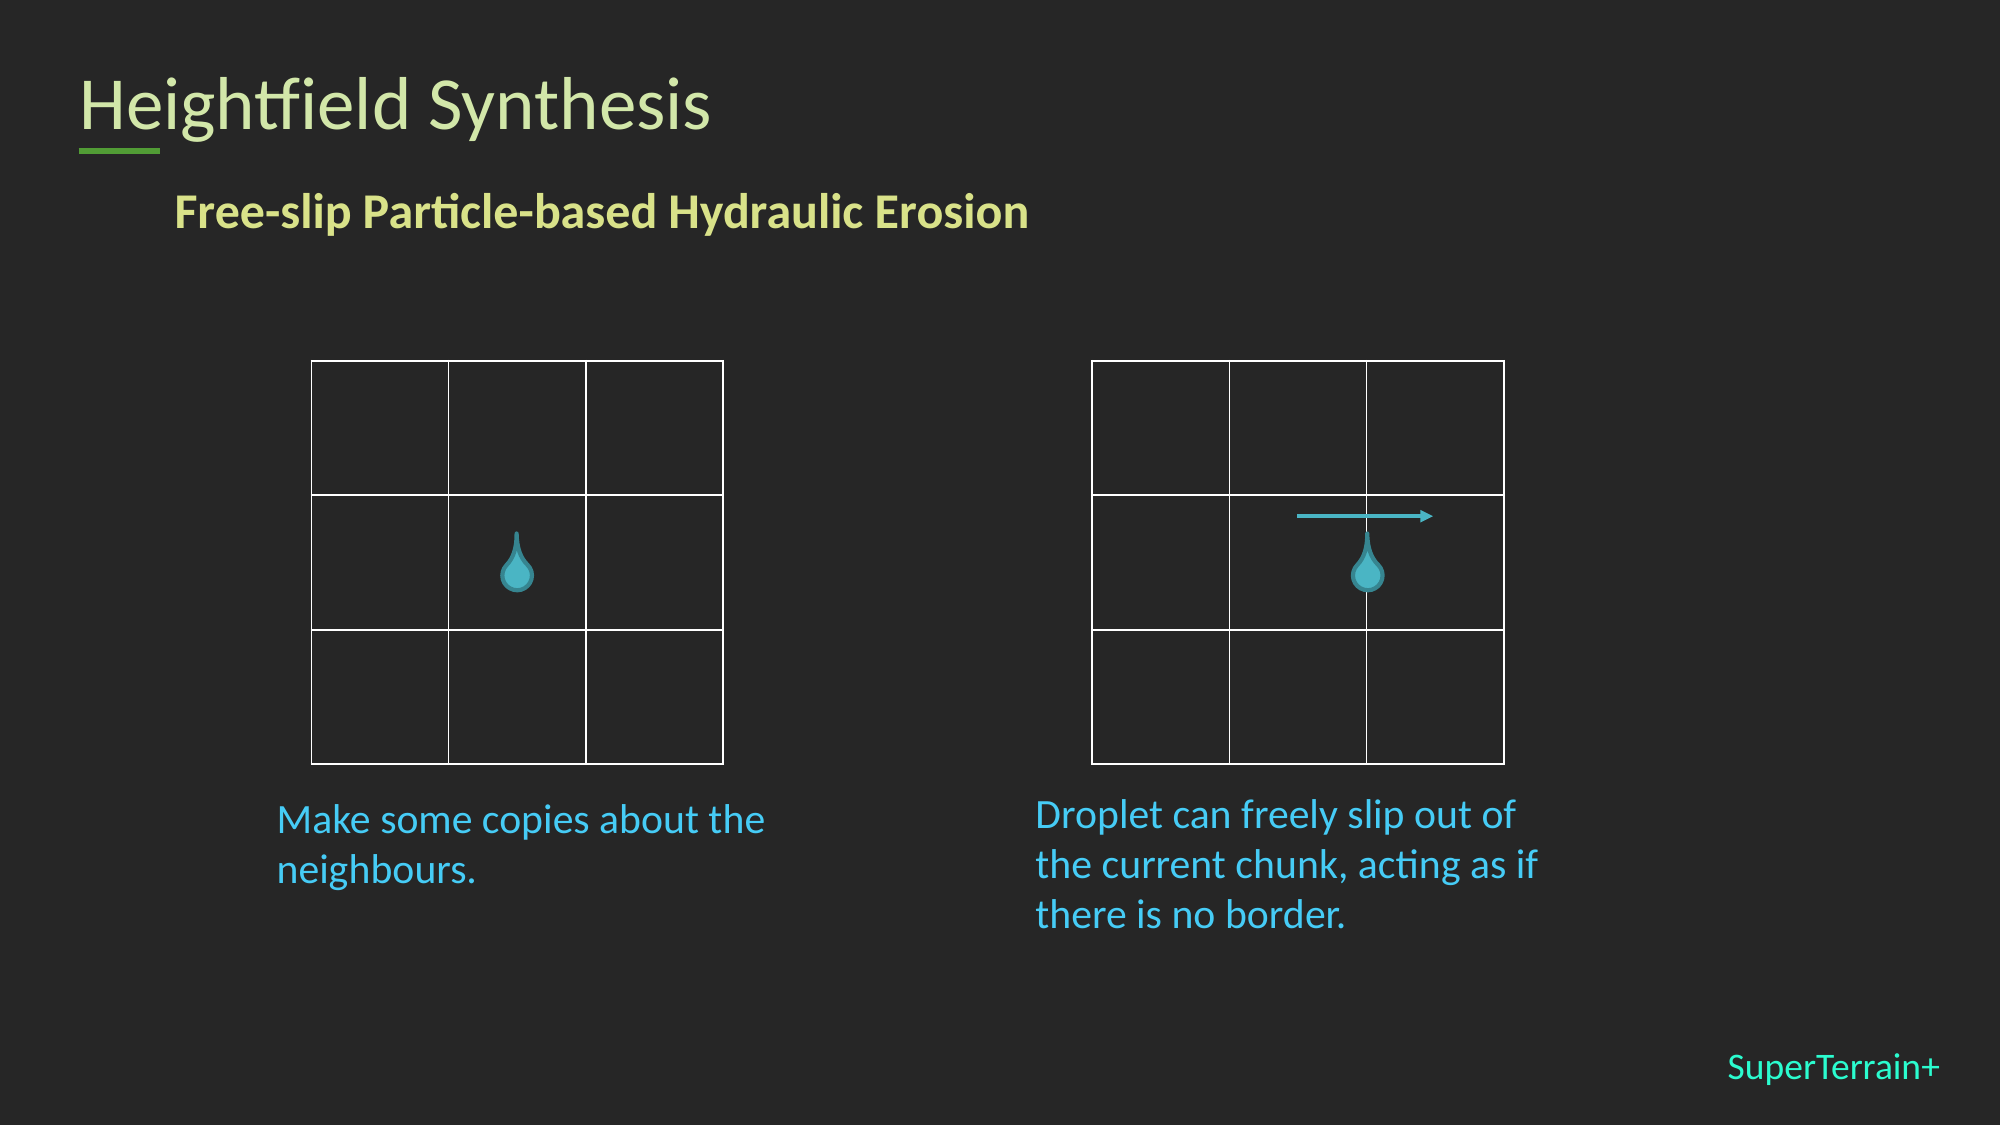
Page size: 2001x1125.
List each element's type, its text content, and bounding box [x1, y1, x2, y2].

text_box [500, 531, 535, 593]
text_box [1350, 531, 1385, 593]
list Free-slip Particle-based Hydraulic Erosion [159, 177, 1338, 242]
table_cell [587, 496, 722, 629]
title Heightfield Synthesis [64, 57, 1257, 152]
table_header [449, 362, 585, 494]
table_cell [1093, 631, 1229, 763]
table_header [312, 362, 448, 494]
table_header [1367, 362, 1503, 494]
text_box Make some copies about the neighbours. [261, 784, 817, 900]
table_header [587, 362, 722, 494]
table_cell [312, 631, 448, 763]
text_box Droplet can freely slip out of the current chunk, acting as if there is no border. [1020, 779, 1576, 945]
table_cell [1367, 496, 1503, 629]
table_cell [1367, 631, 1503, 763]
table_cell [1230, 496, 1366, 629]
table_cell [312, 496, 448, 629]
table_cell [449, 496, 585, 629]
table_cell [449, 631, 585, 763]
table_header [1230, 362, 1366, 494]
table_cell [1093, 496, 1229, 629]
table_cell [587, 631, 722, 763]
table_header [1093, 362, 1229, 494]
table_cell [1230, 631, 1366, 763]
